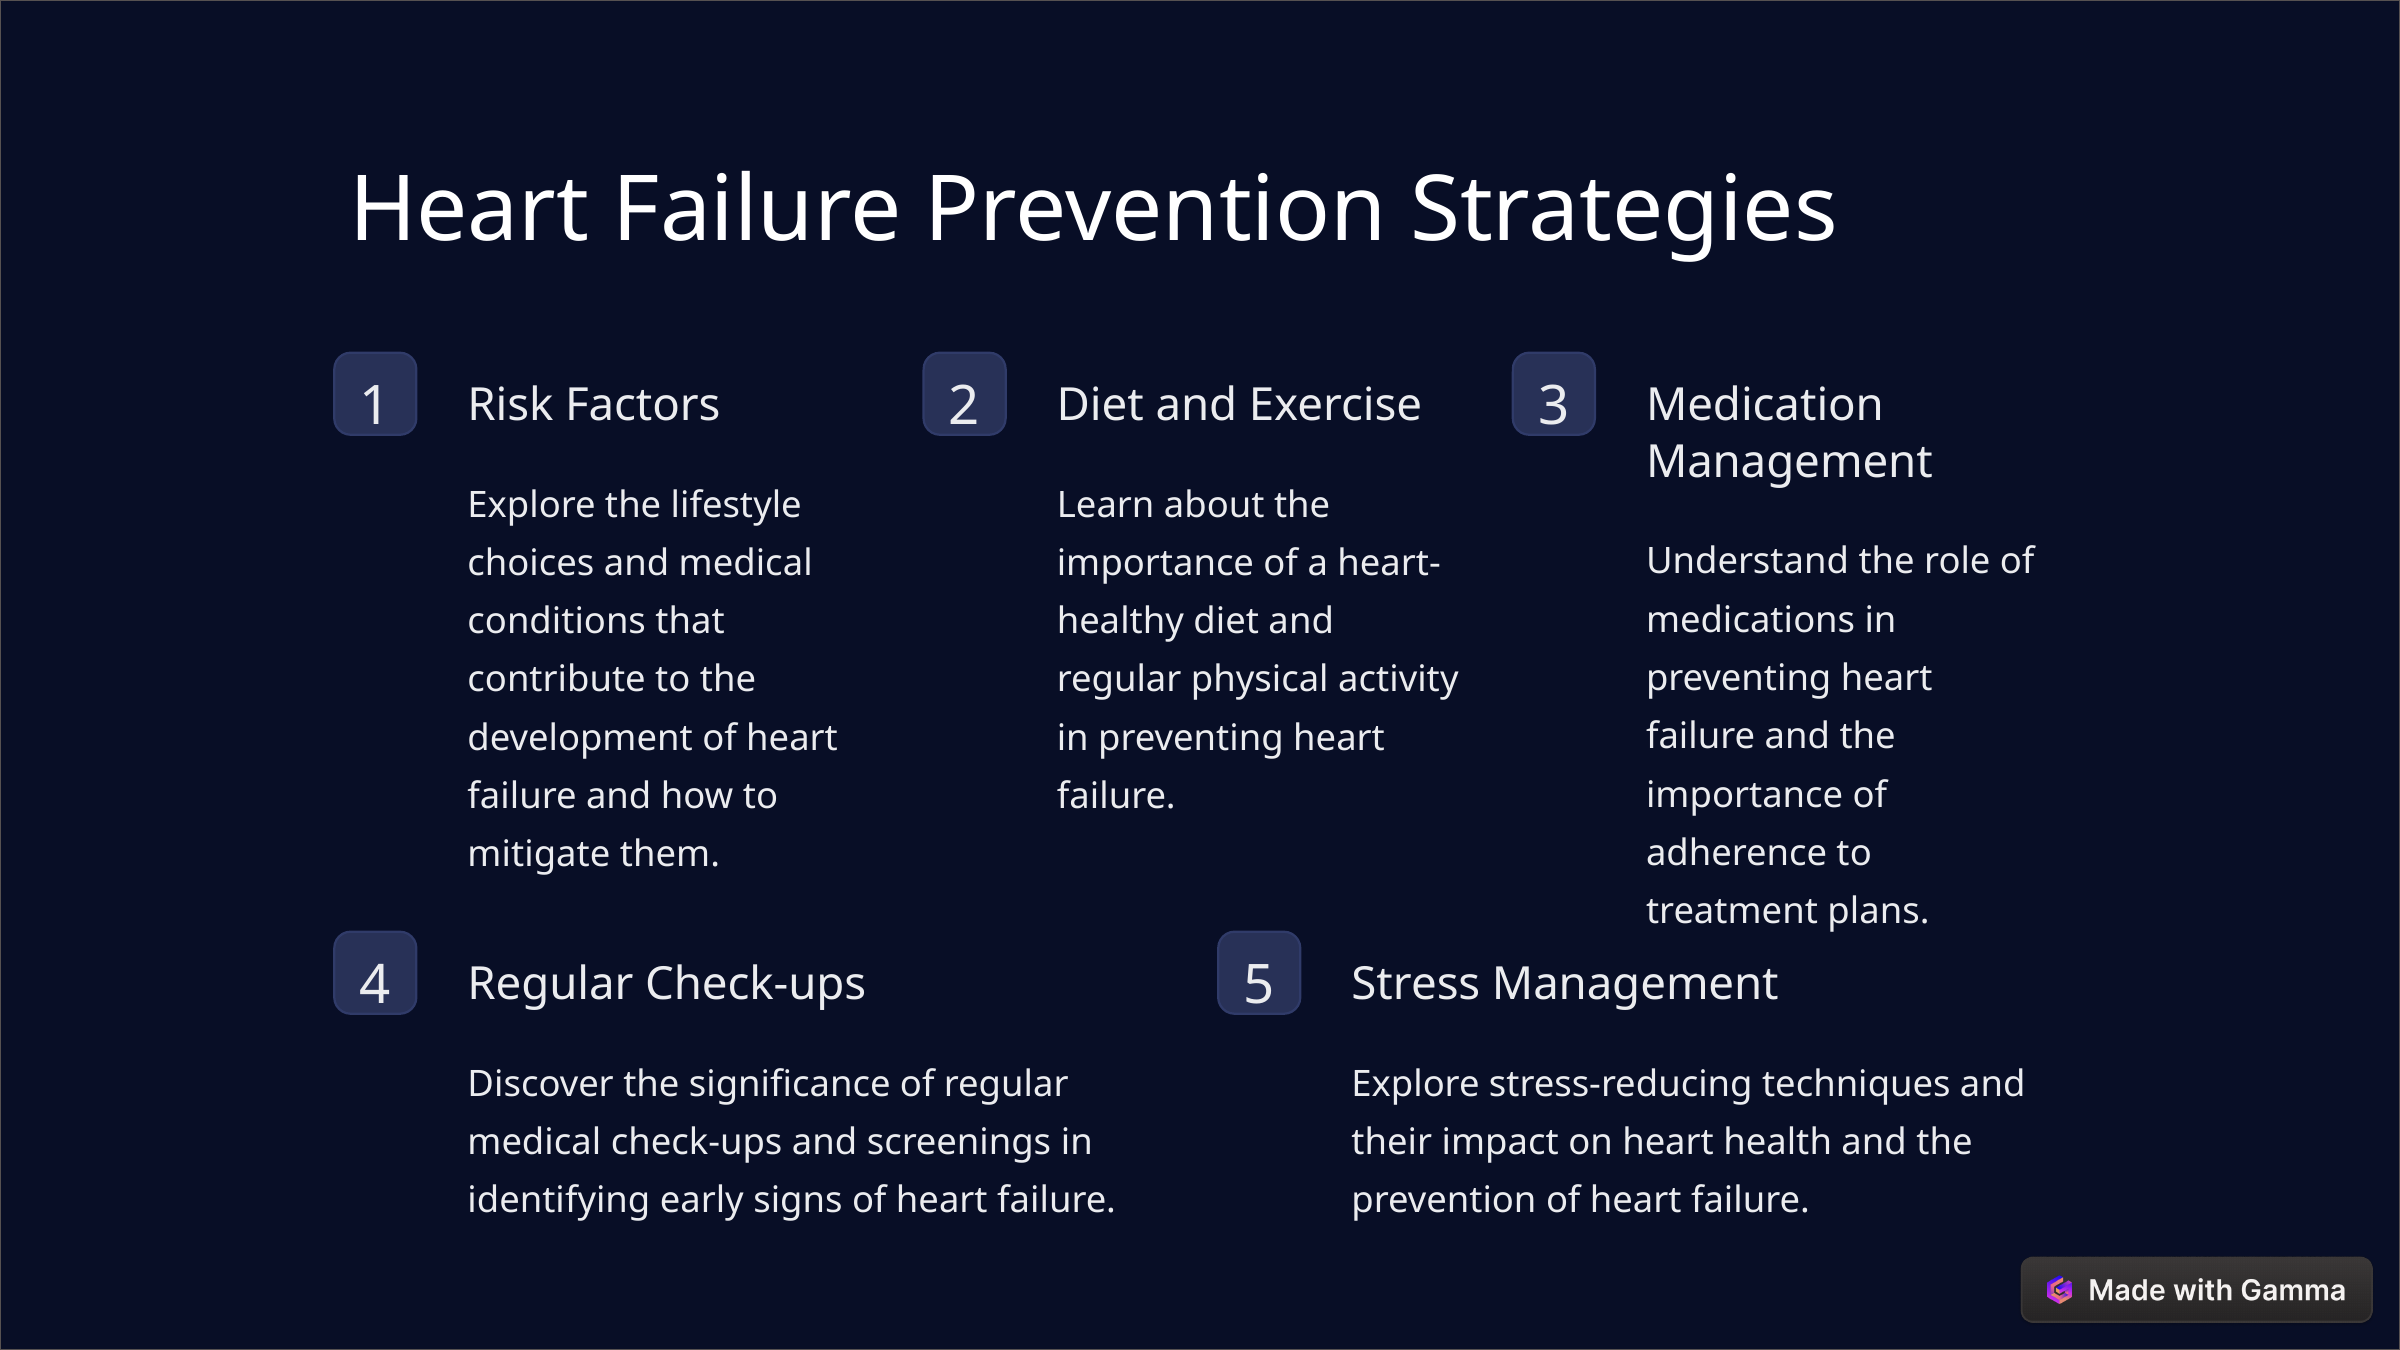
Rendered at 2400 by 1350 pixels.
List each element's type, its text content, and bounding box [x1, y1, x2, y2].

text_box [0, 0, 2400, 1350]
text_box [1512, 352, 1595, 435]
text_box 2 [947, 359, 982, 428]
text_box Stress Management [1336, 944, 1763, 1002]
text_box Understand the role of medications in preventing heart failure and the importance of adherence to treatment plans. [1631, 515, 2066, 866]
text_box Regular Check-ups [452, 944, 867, 1002]
text_box 5 [1243, 938, 1275, 1007]
text_box [923, 352, 1006, 435]
picture [2008, 1244, 2385, 1335]
text_box [334, 352, 417, 435]
text_box 1 [362, 359, 388, 428]
text_box [334, 931, 417, 1014]
text_box Diet and Exercise [1041, 365, 1417, 423]
text_box Heart Failure Prevention Strategies [334, 137, 1864, 252]
text_box Medication Management [1631, 365, 2066, 480]
text_box 4 [358, 938, 393, 1007]
text_box Explore the lifestyle choices and medical conditions that contribute to the development of heart failure and how to mitigate them. [452, 458, 888, 867]
text_box Discover the significance of regular medical check-ups and screenings in identifying early signs of heart failure. [452, 1037, 1182, 1213]
text_box [1218, 931, 1301, 1014]
text_box Risk Factors [452, 365, 818, 423]
text_box 3 [1538, 359, 1569, 428]
text_box Explore stress-reducing techniques and their impact on heart health and the prevention of heart failure. [1336, 1037, 2066, 1213]
text_box Learn about the importance of a heart-healthy diet and regular physical activity in preventing heart failure. [1042, 458, 1477, 809]
